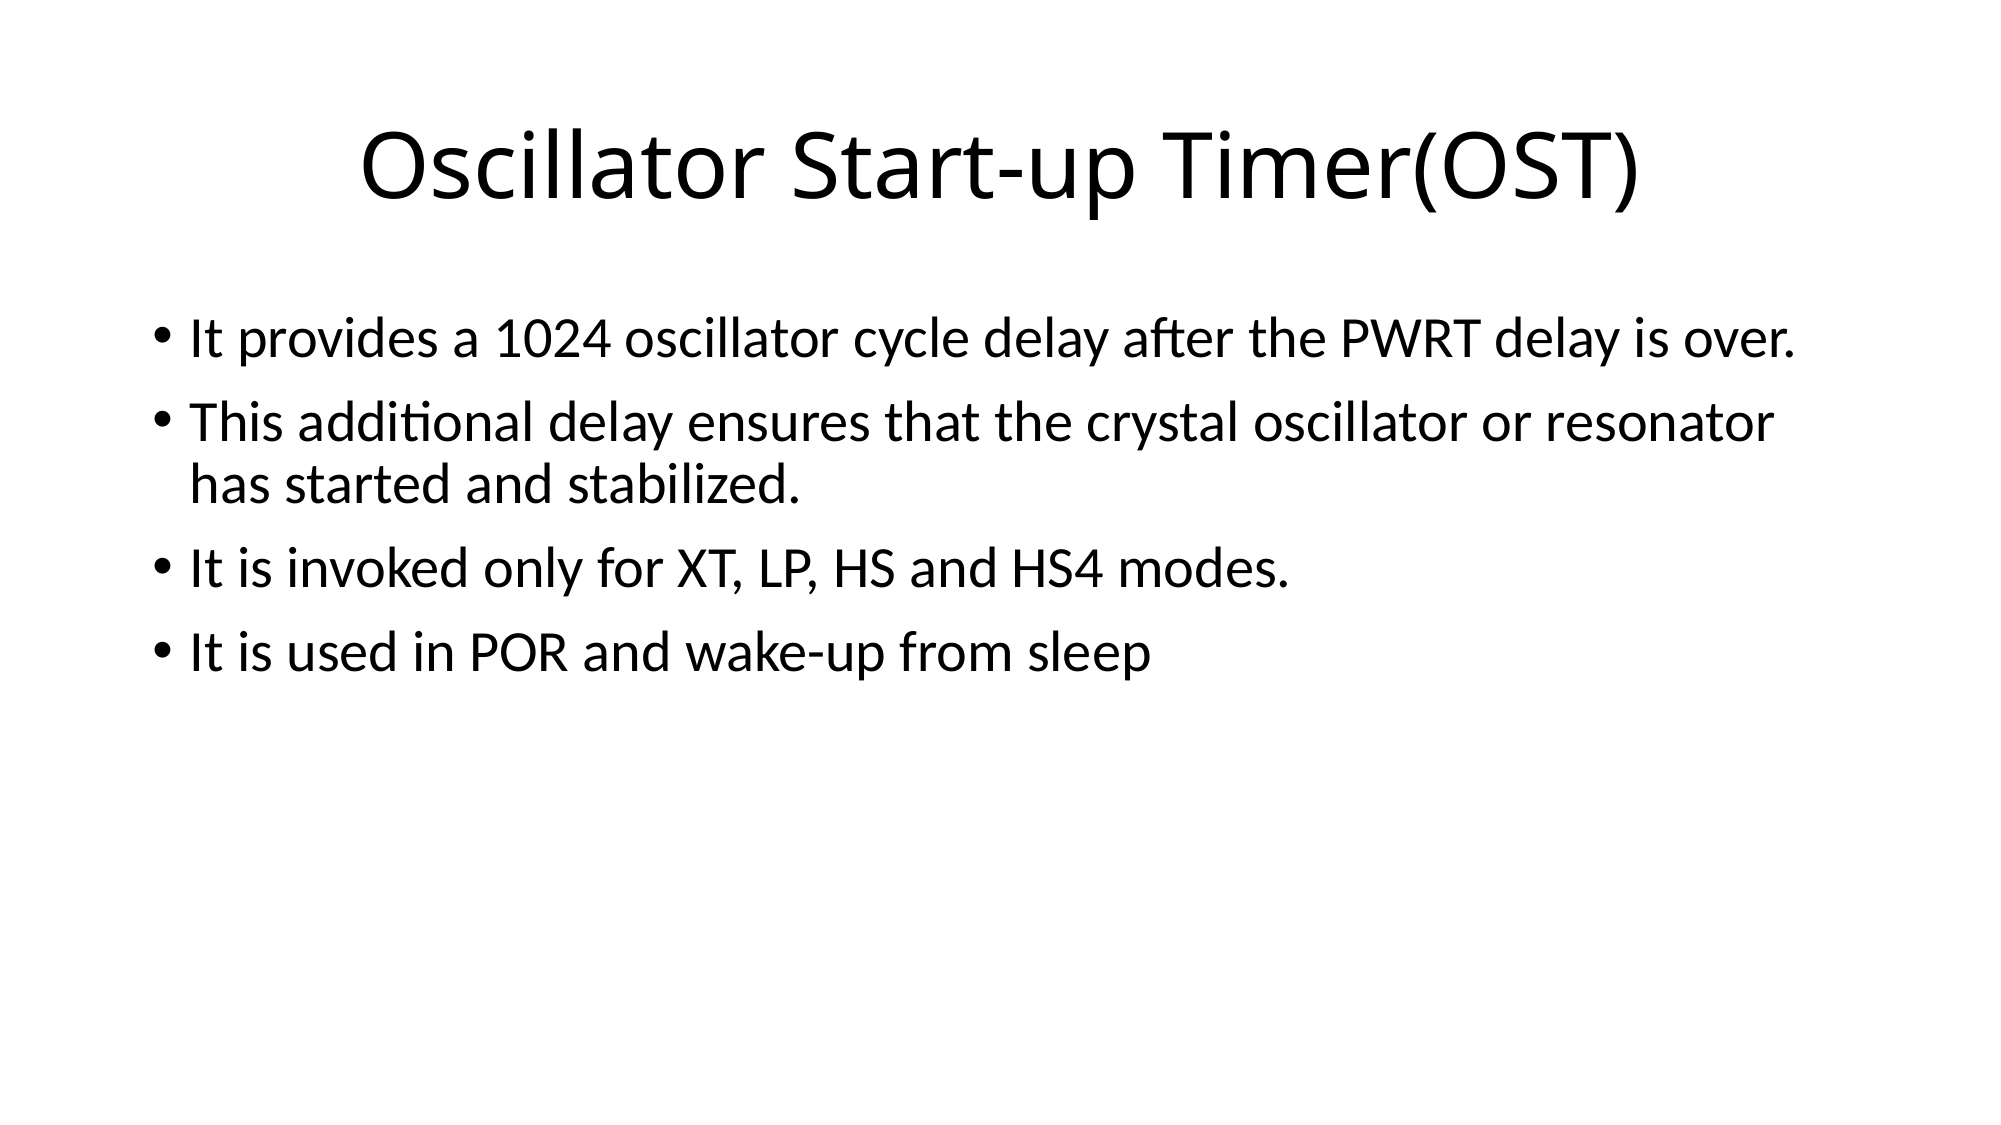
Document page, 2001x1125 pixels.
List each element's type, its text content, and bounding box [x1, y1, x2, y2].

list It provides a 1024 oscillator cycle delay after the PWRT delay is over. This additional delay ensures that the crystal oscillator or resonator has started and stabilized. It is invoked only for XT, LP, HS and HS4 modes. It is used in POR and wake-up from sleep [137, 299, 1863, 1014]
title Oscillator Start-up Timer(OST) [137, 59, 1863, 278]
